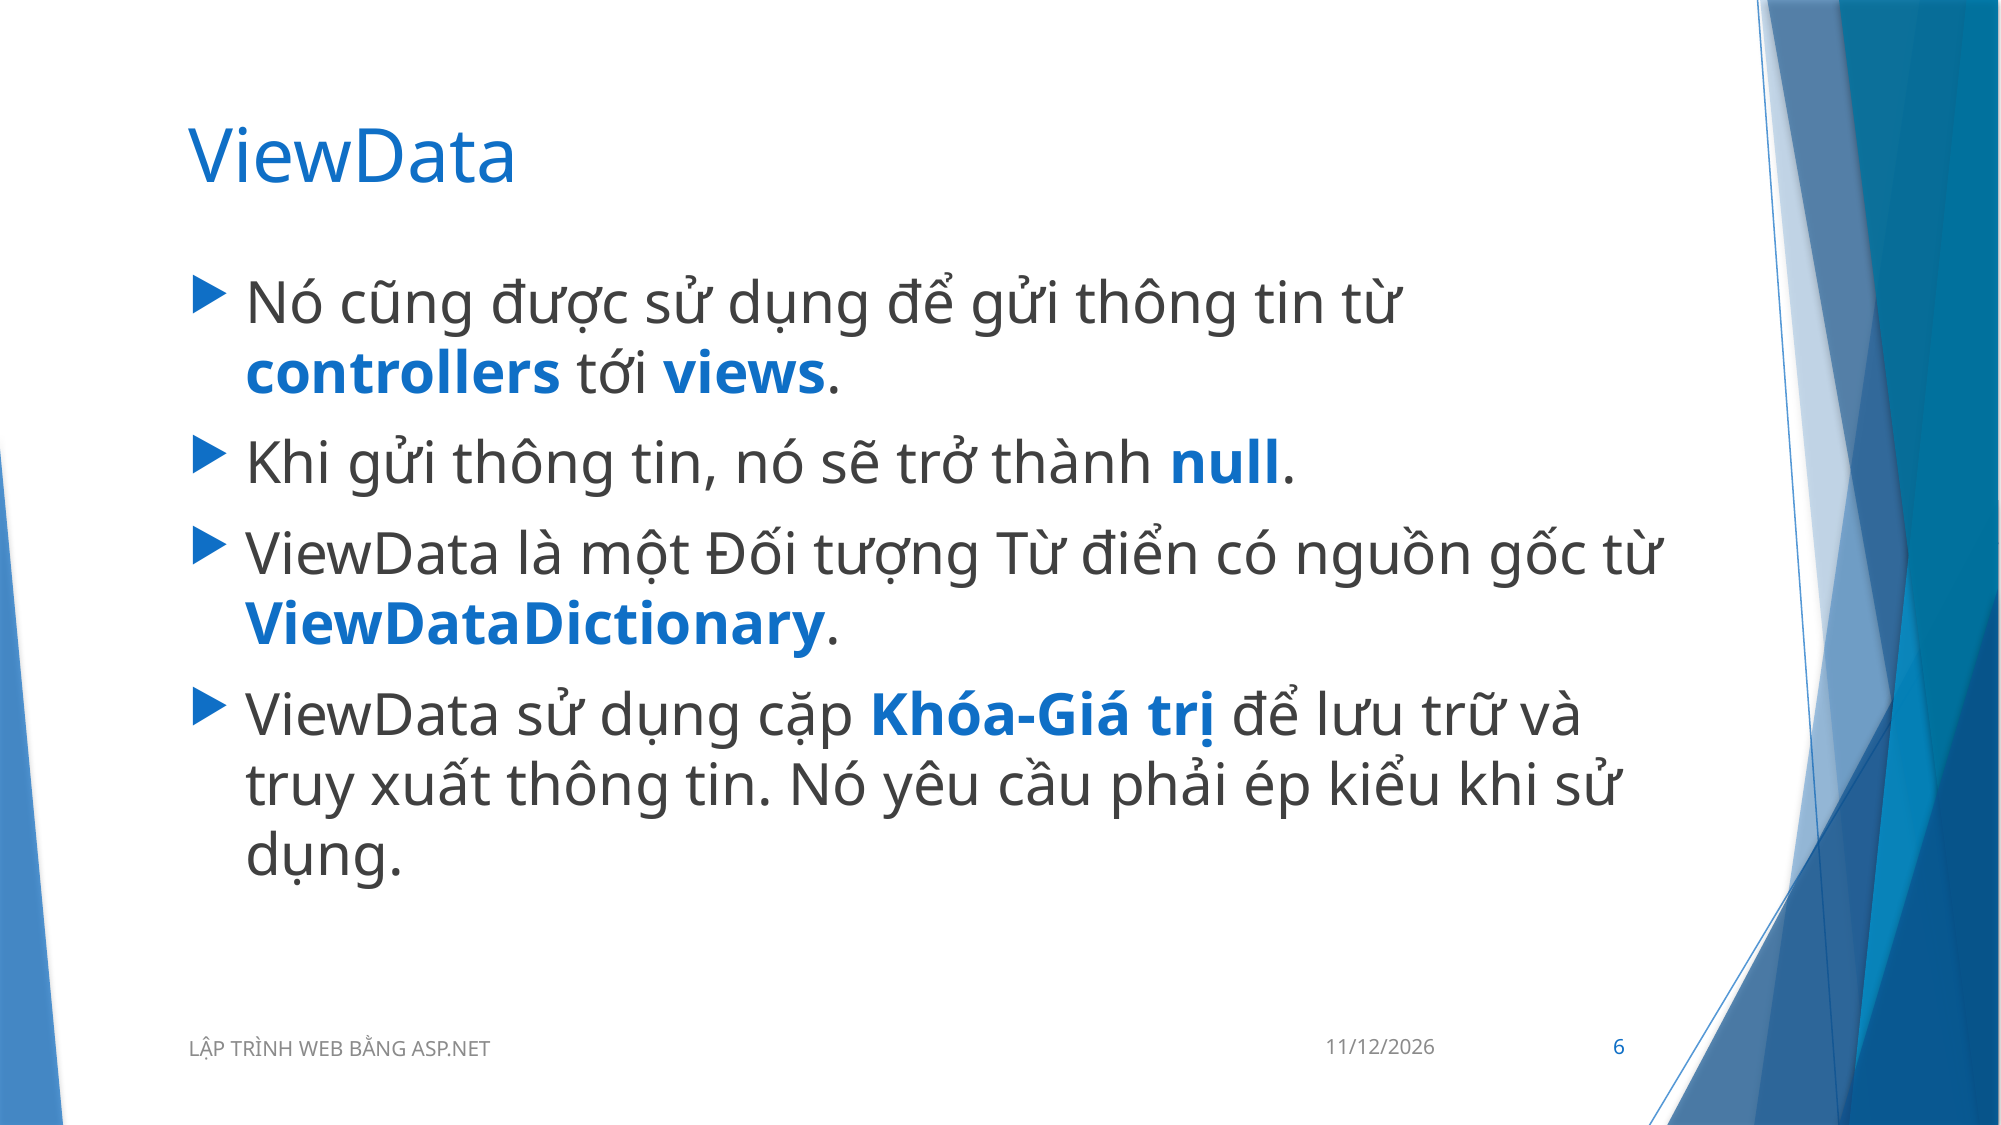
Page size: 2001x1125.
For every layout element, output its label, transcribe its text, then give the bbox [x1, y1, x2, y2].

title ViewData [173, 99, 1683, 228]
footer LẬP TRÌNH WEB BẰNG ASP.NET [173, 1021, 1145, 1078]
list Nó cũng được sử dụng để gửi thông tin từ controllers tới views. Khi gửi thông tin, nó sẽ trở thành null. ViewData là một Đối tượng Từ điển có nguồn gốc từ ViewDataDictionary. ViewData sử dụng cặp Khóa-Giá trị để lưu trữ và truy xuất thông tin. Nó yêu cầu phải ép kiểu khi sử dụng. [173, 257, 1683, 991]
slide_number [1300, 1017, 1450, 1078]
slide_number 6 [1527, 1017, 1640, 1078]
